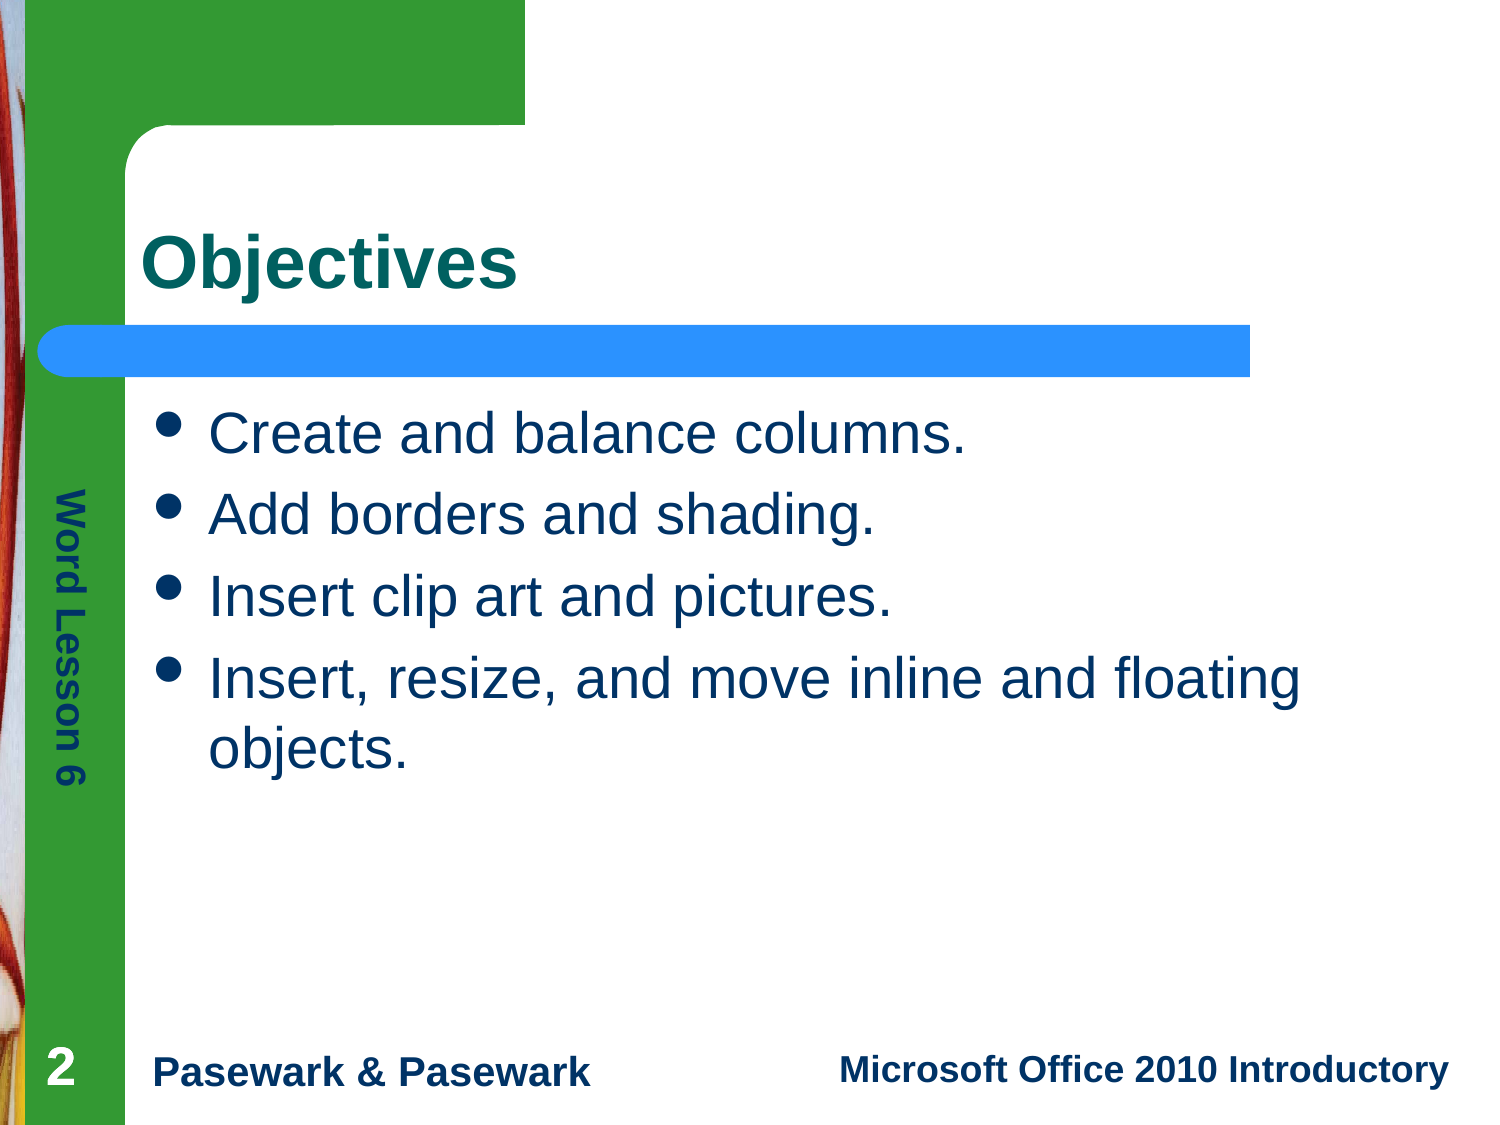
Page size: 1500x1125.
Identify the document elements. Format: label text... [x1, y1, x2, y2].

title Objectives [124, 124, 1426, 313]
text_box 2 [13, 1023, 111, 1105]
list Create and balance columns. Add borders and shading. Insert clip art and pictures. Insert, resize, and move inline and floating objects. [137, 387, 1400, 999]
picture [0, 0, 25, 1125]
